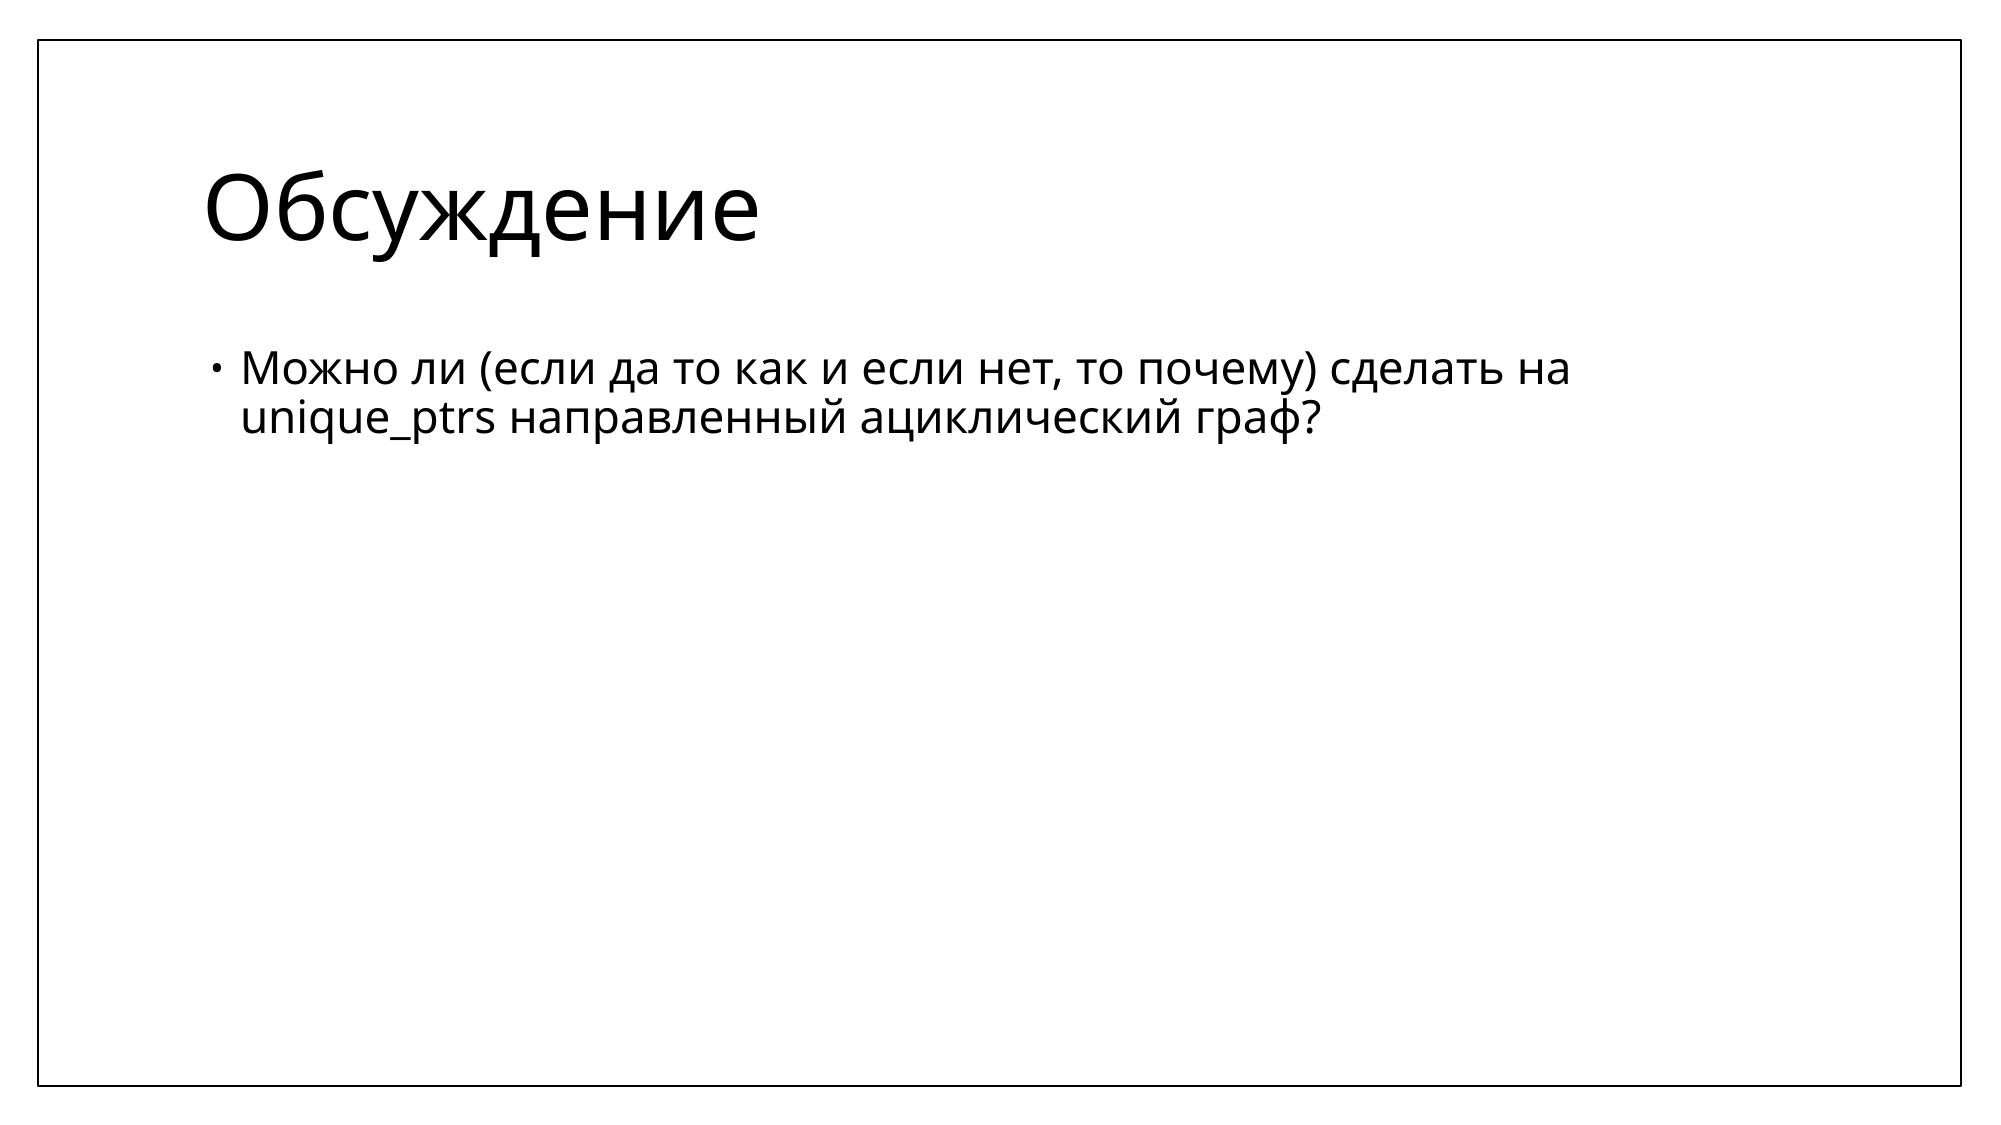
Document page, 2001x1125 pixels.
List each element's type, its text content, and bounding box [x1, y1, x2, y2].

list Можно ли (если да то как и если нет, то почему) сделать на unique_ptrs направленный ациклический граф? [187, 337, 1808, 1000]
title Обсуждение [187, 99, 1808, 323]
